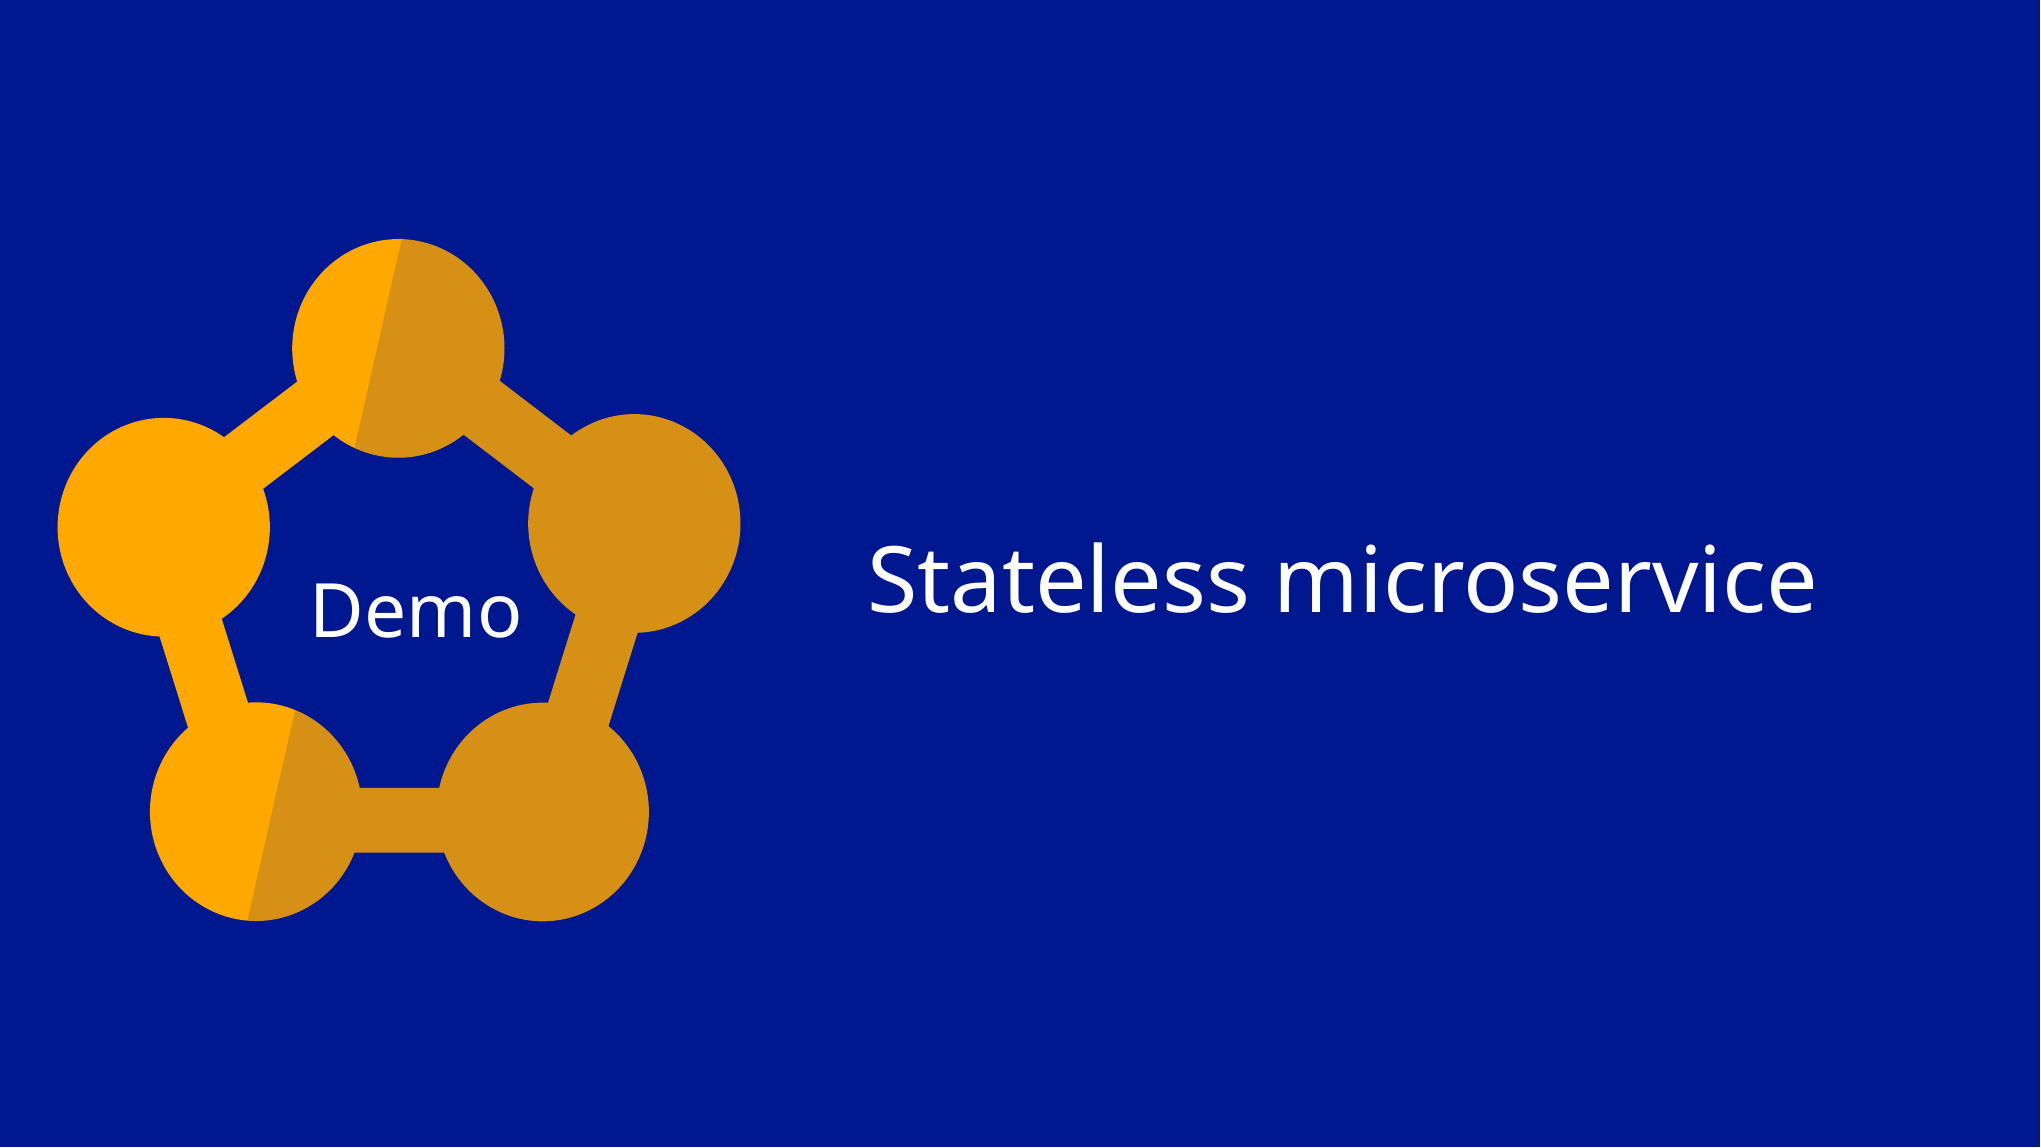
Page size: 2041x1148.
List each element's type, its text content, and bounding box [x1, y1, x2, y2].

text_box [57, 110, 757, 1024]
list Stateless microservice [837, 506, 1863, 657]
